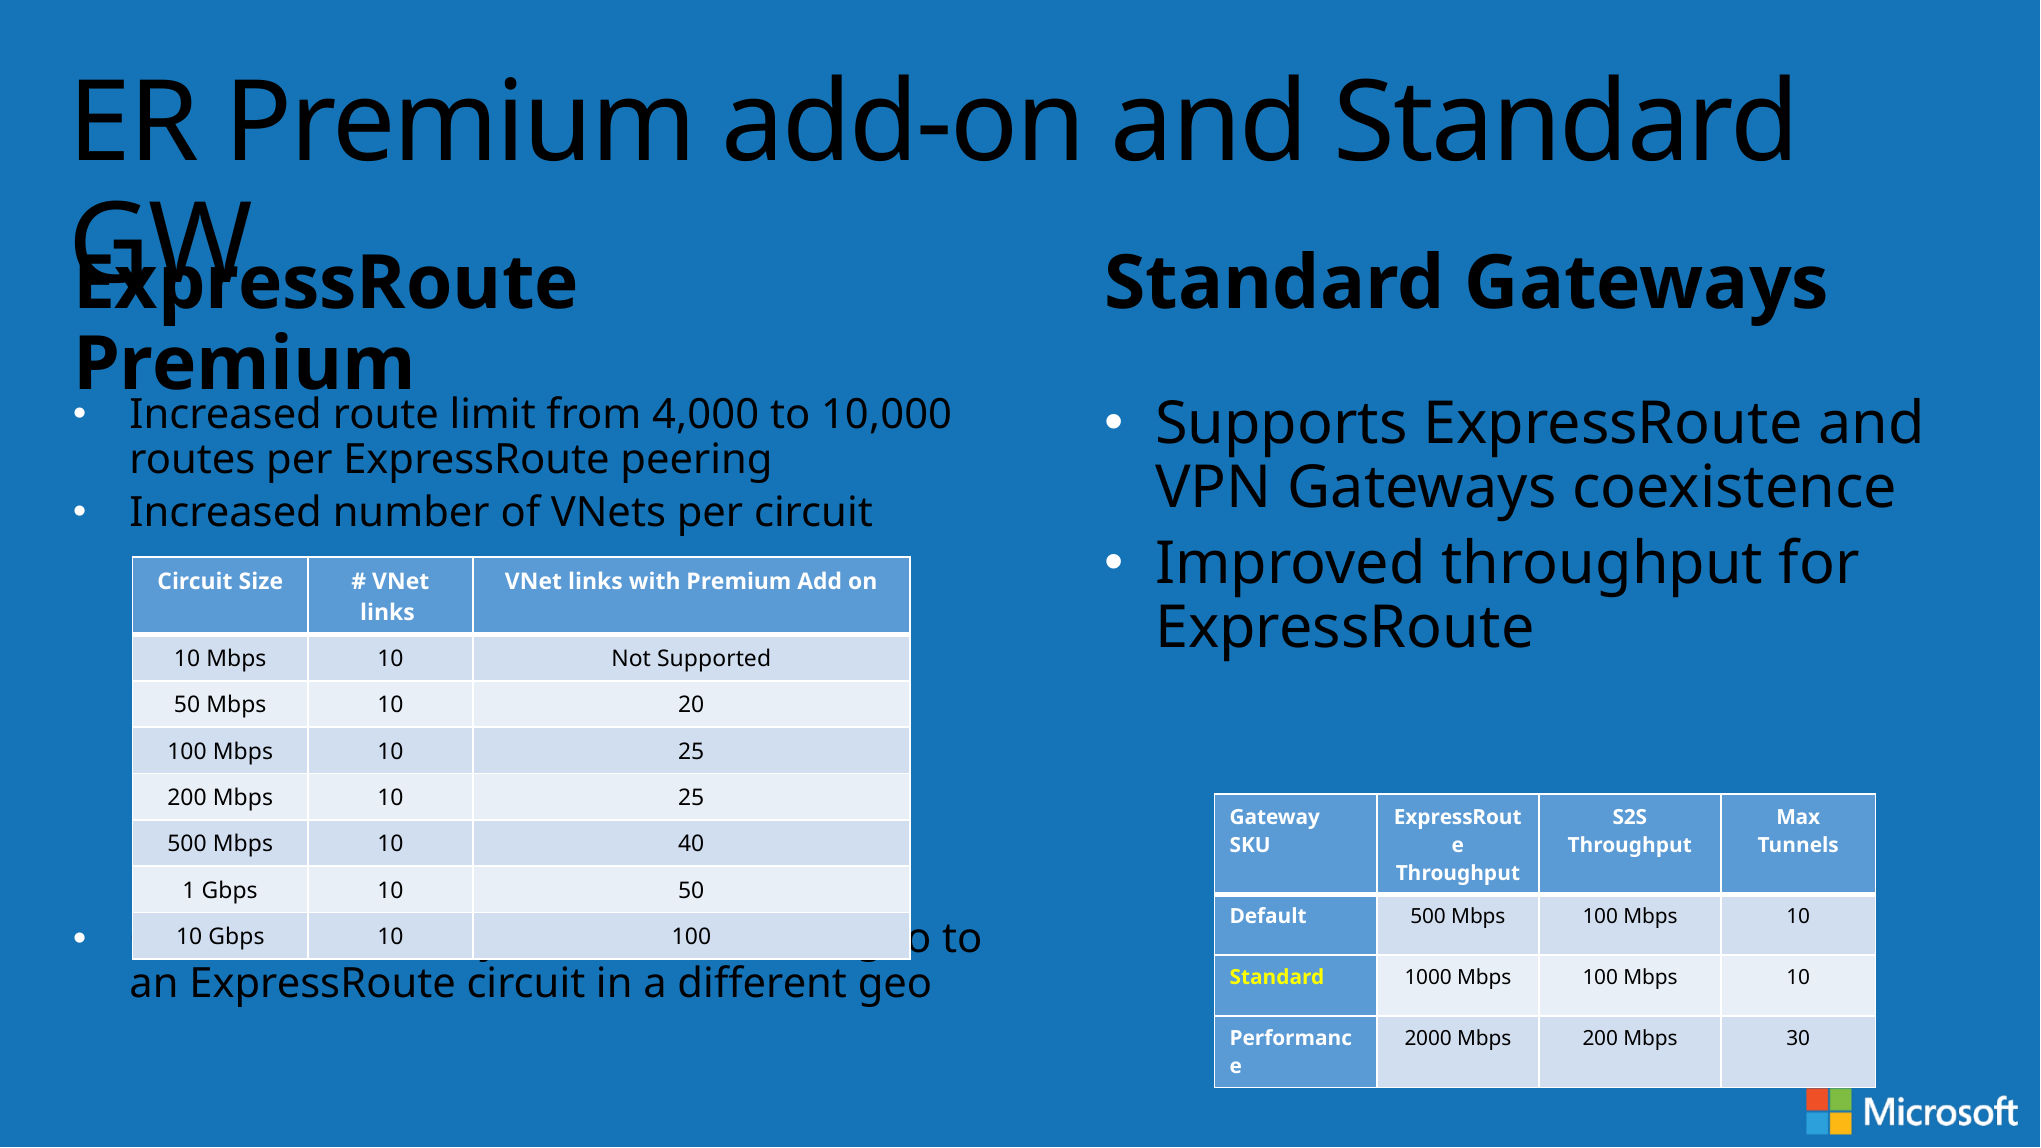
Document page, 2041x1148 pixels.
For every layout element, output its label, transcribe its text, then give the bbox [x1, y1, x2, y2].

table_cell 30 [1722, 1017, 1875, 1087]
table_header # VNet links [309, 558, 472, 632]
table_cell Not Supported [474, 637, 909, 680]
table_cell 100 Mbps [1540, 956, 1720, 1015]
table_cell 25 [474, 728, 909, 773]
table_cell 10 [309, 728, 472, 773]
table_cell 1000 Mbps [1378, 956, 1538, 1015]
title ER Premium add-on and Standard GW [45, 48, 1996, 200]
table_cell 10 [1722, 897, 1875, 954]
table_header Gateway SKU [1215, 847, 1376, 892]
table_cell 2000 Mbps [1378, 1017, 1538, 1087]
table_cell 10 [309, 913, 472, 958]
table_cell 100 [474, 913, 909, 958]
table_cell 50 [474, 867, 909, 912]
table_cell 10 [1722, 956, 1875, 1015]
list Increased route limit from 4,000 to 10,000 routes per ExpressRoute peering Increased number of VNets per circuit Global connectivity – Link a VNet in 1 geo to an ExpressRoute circuit in a different geo [49, 737, 1031, 1099]
table_cell 10 [309, 867, 472, 912]
table_cell Standard [1215, 956, 1376, 1015]
table_header ExpressRoute Throughput [1378, 847, 1538, 892]
text_box [45, 223, 1032, 737]
table_cell 500 Mbps [133, 821, 307, 865]
table_cell 10 Mbps [133, 637, 307, 680]
table_cell 20 [474, 682, 909, 726]
table_cell 40 [474, 821, 909, 865]
table_cell 200 Mbps [1540, 1017, 1720, 1087]
table_header Circuit Size [133, 558, 307, 632]
table_cell 100 Mbps [133, 728, 307, 773]
table_cell 10 [309, 774, 472, 819]
table_cell 25 [474, 774, 909, 819]
table_cell 10 [309, 682, 472, 726]
table_header S2S Throughput [1540, 847, 1720, 892]
table_cell 100 Mbps [1540, 897, 1720, 954]
table_cell 10 [309, 821, 472, 865]
text_box [1032, 223, 1983, 847]
table_cell Performance [1215, 1017, 1376, 1087]
table_cell 50 Mbps [133, 682, 307, 726]
table_cell 10 [309, 637, 472, 680]
table_cell Default [1215, 897, 1376, 954]
table_cell 10 Gbps [133, 913, 307, 958]
table_cell 500 Mbps [1378, 897, 1538, 954]
table_header VNet links with Premium Add on [474, 558, 909, 632]
table_cell 1 Gbps [133, 867, 307, 912]
picture [1805, 1087, 2020, 1135]
table_header Max Tunnels [1722, 847, 1875, 892]
table_cell 200 Mbps [133, 774, 307, 819]
